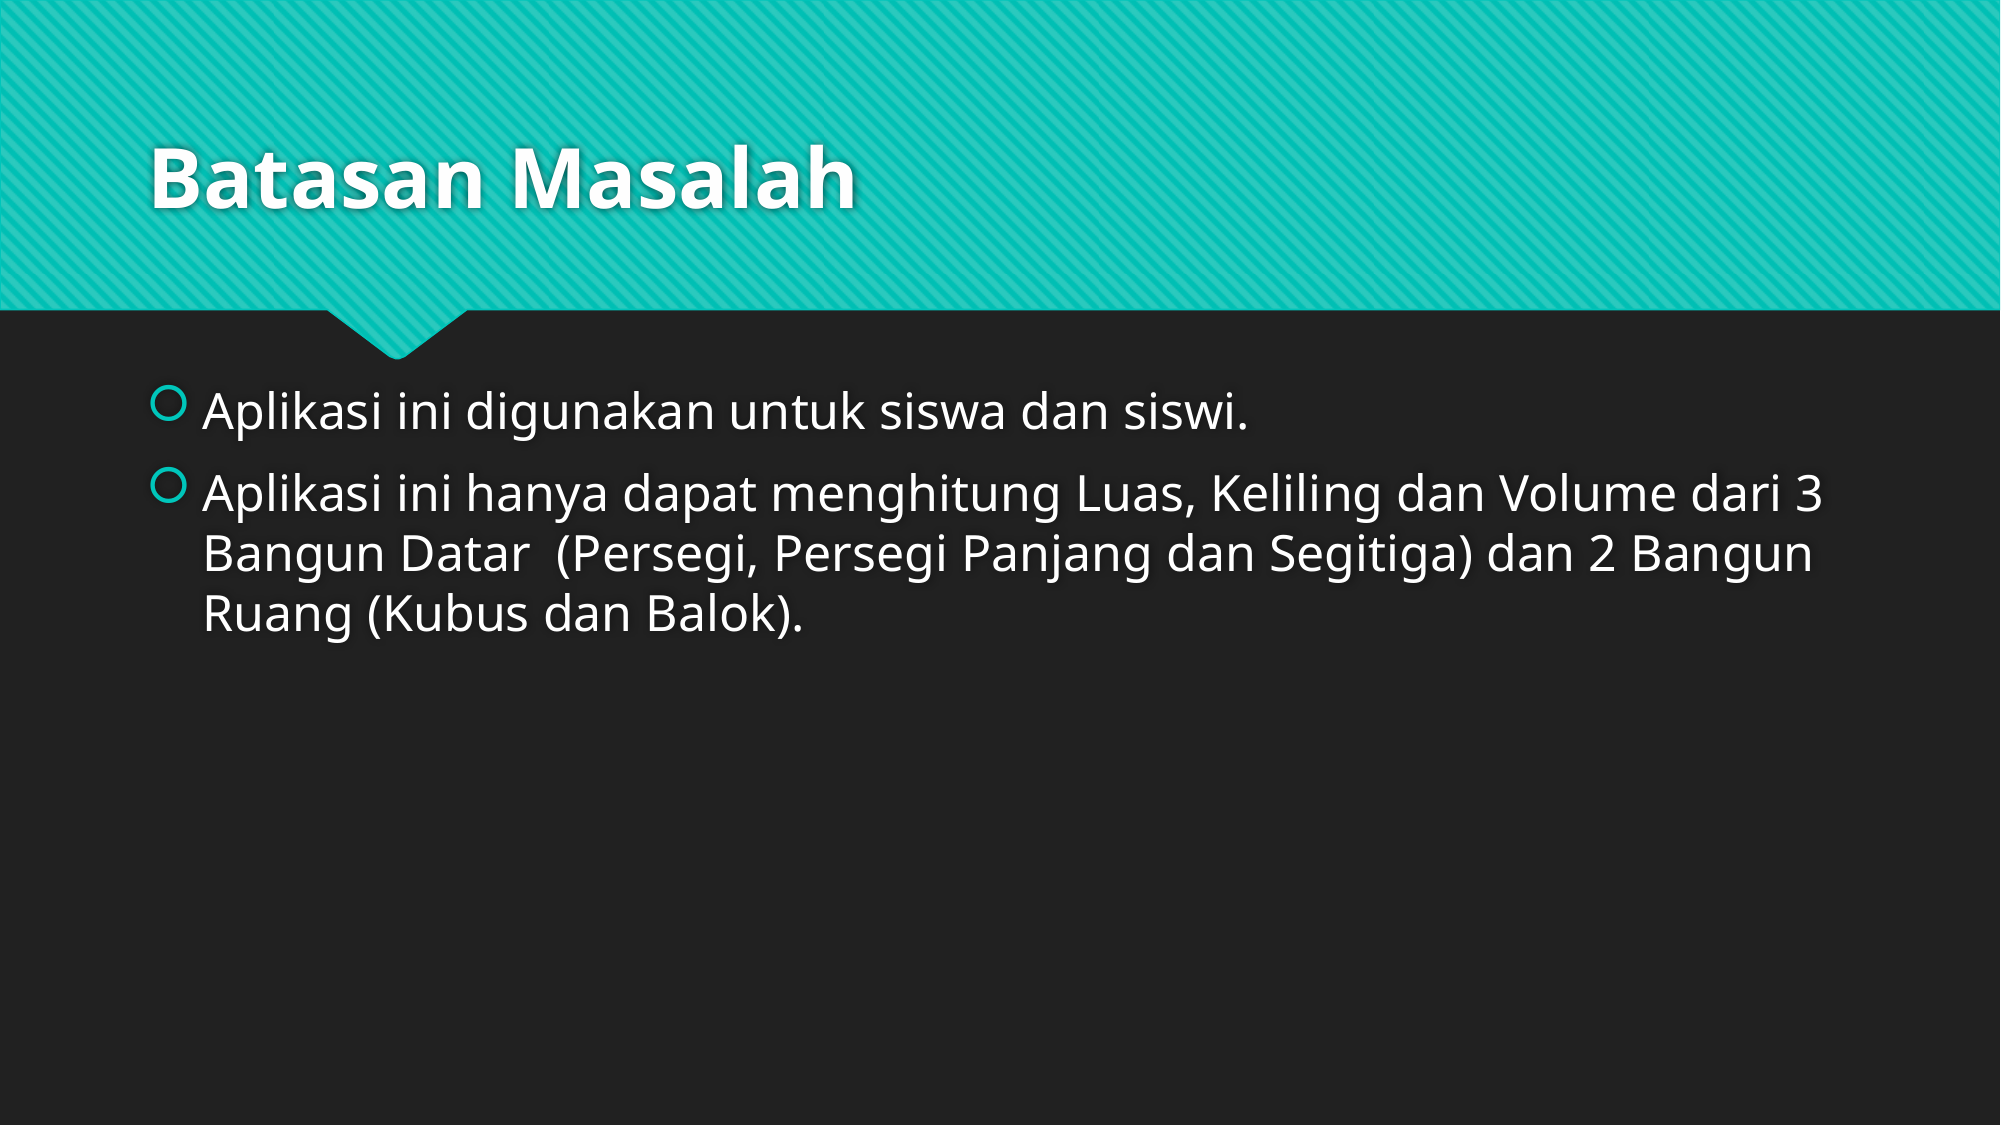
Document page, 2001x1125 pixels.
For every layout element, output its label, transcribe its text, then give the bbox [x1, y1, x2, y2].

title Batasan Masalah [132, 73, 1868, 233]
list Aplikasi ini digunakan untuk siswa dan siswi. Aplikasi ini hanya dapat menghitung Luas, Keliling dan Volume dari 3 Bangun Datar (Persegi, Persegi Panjang dan Segitiga) dan 2 Bangun Ruang (Kubus dan Balok). [131, 364, 1863, 722]
